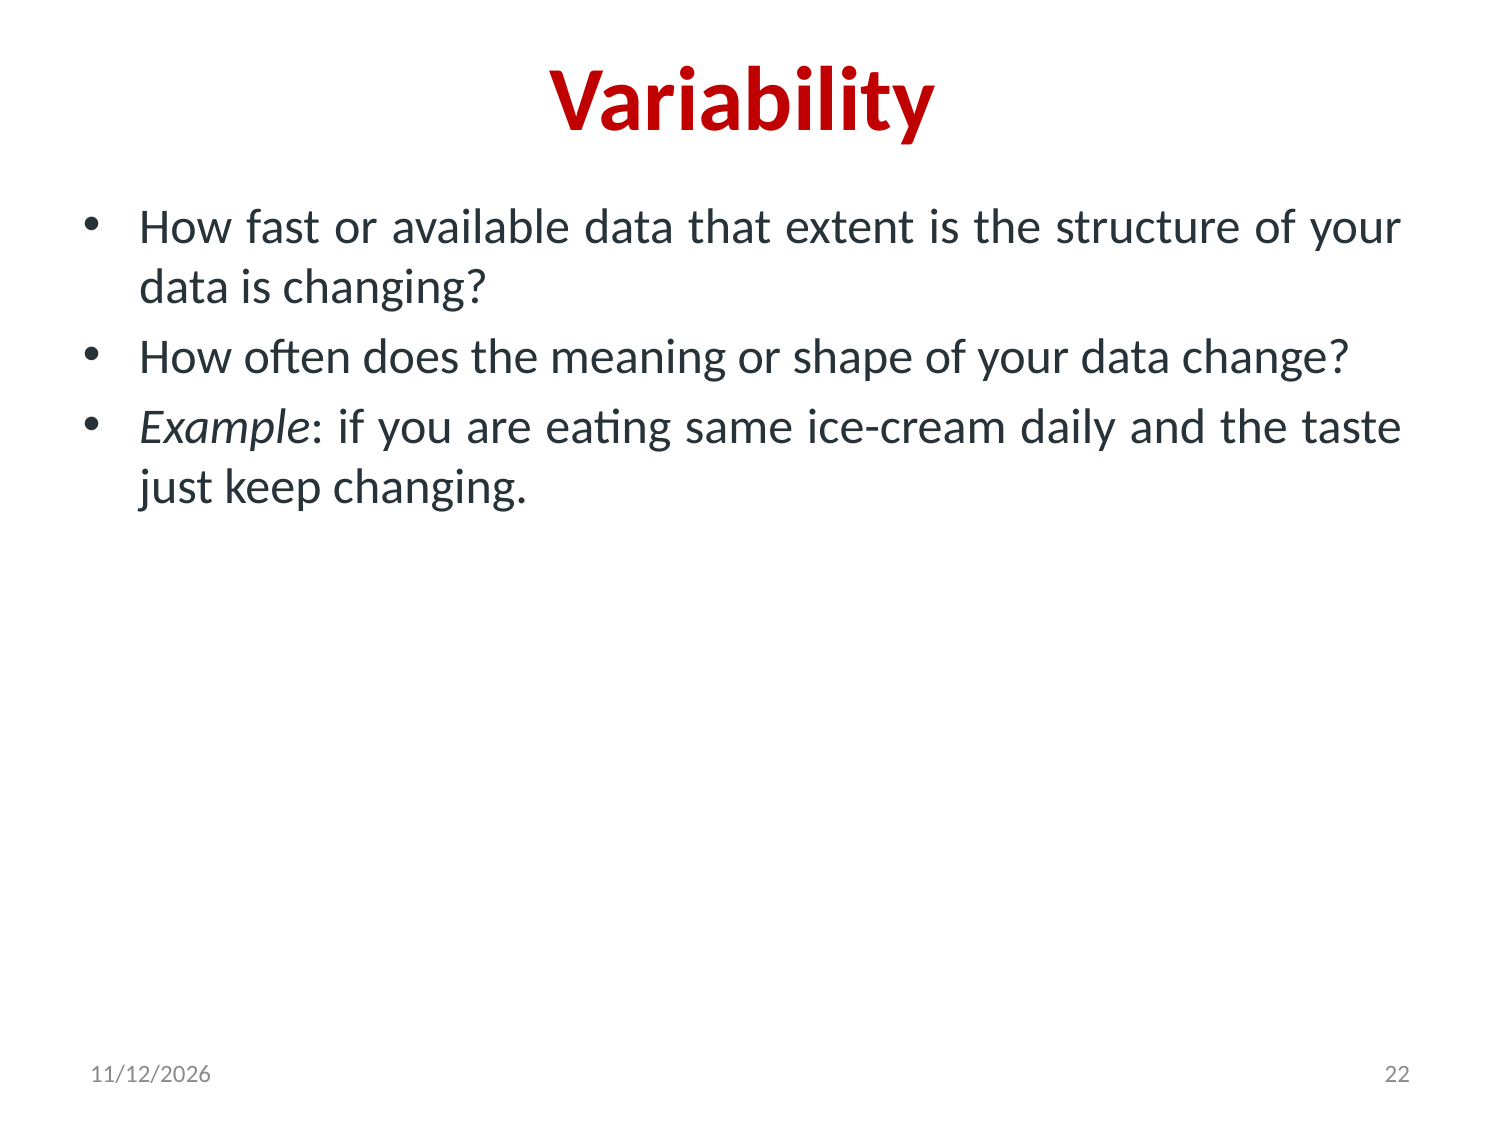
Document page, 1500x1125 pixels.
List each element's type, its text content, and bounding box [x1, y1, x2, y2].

title Variability [67, 0, 1418, 185]
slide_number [75, 1042, 425, 1103]
slide_number 22 [1074, 1042, 1425, 1103]
list How fast or available data that extent is the structure of your data is changing? How often does the meaning or shape of your data change? Example: if you are eating same ice-cream daily and the taste just keep changing. [67, 185, 1418, 929]
